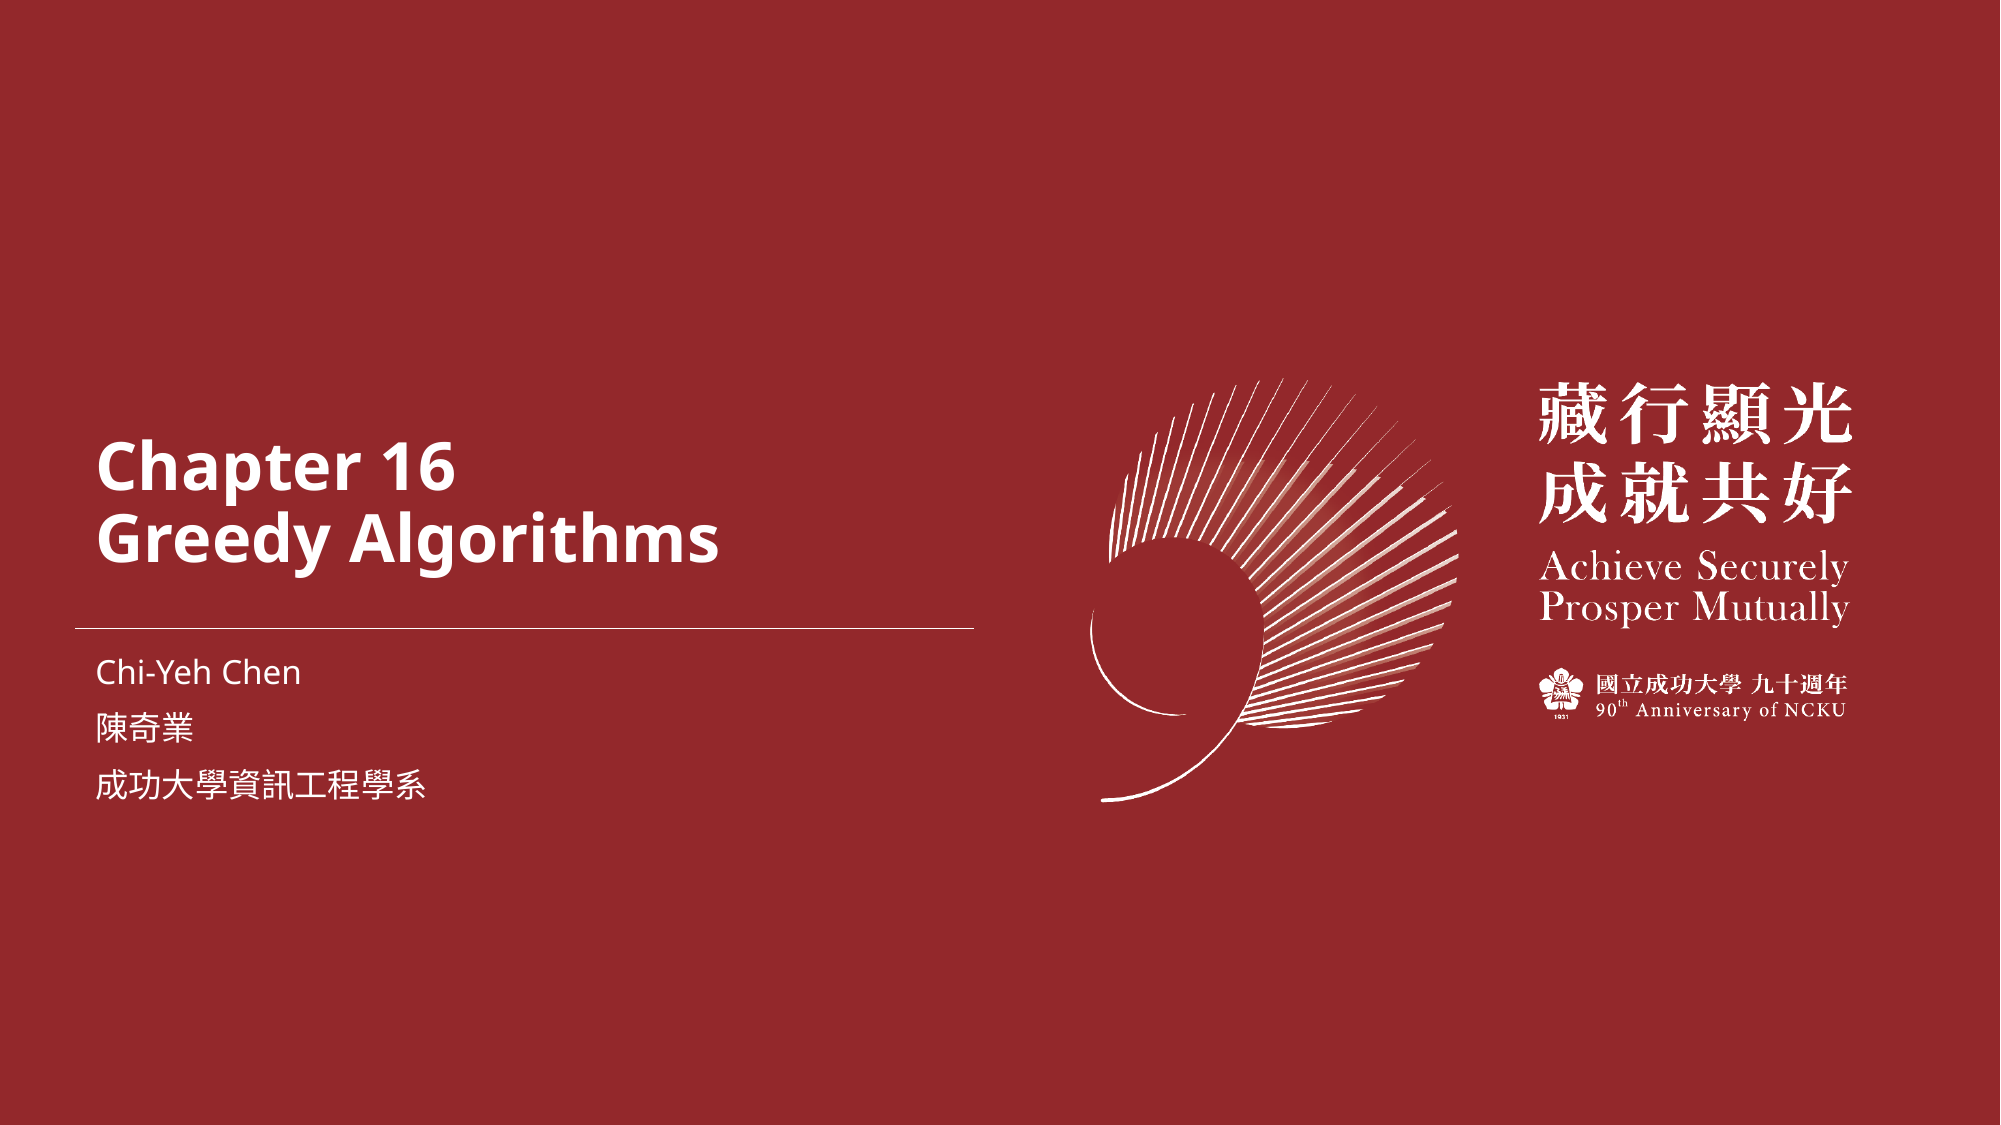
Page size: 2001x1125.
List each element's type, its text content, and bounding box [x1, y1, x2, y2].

title Chapter 16 Greedy Algorithms [80, 395, 920, 614]
picture [0, 0, 2000, 1125]
list Chi-Yeh Chen 陳奇業 成功大學資訊工程學系 [80, 648, 897, 821]
